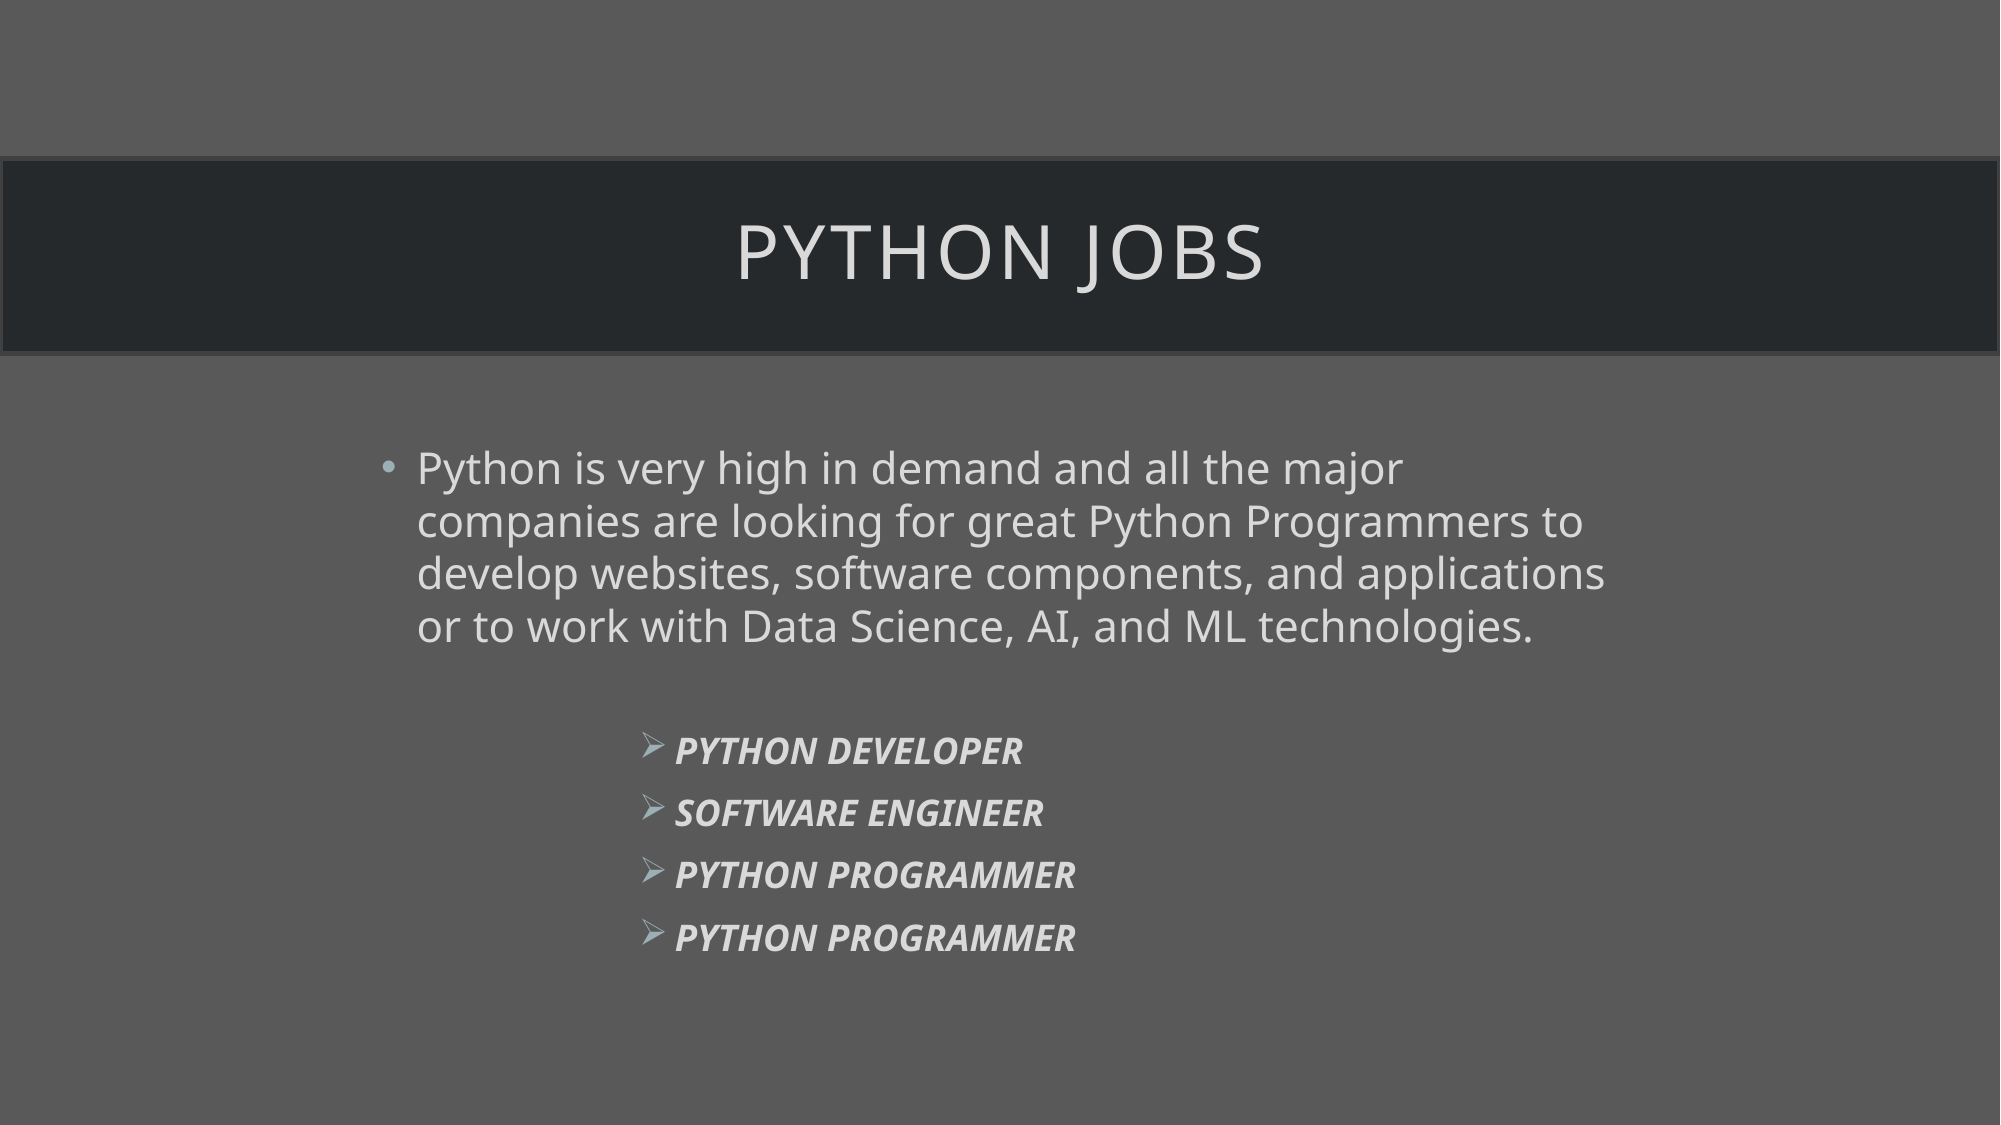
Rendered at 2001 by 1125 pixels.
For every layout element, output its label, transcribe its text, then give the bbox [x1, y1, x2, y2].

title Python Jobs [0, 156, 2000, 356]
list Python is very high in demand and all the major companies are looking for great Python Programmers to develop websites, software components, and applications or to work with Data Science, AI, and ML technologies. PYTHON DEVELOPER SOFTWARE ENGINEER PYTHON PROGRAMMER PYTHON PROGRAMMER [366, 432, 1634, 989]
